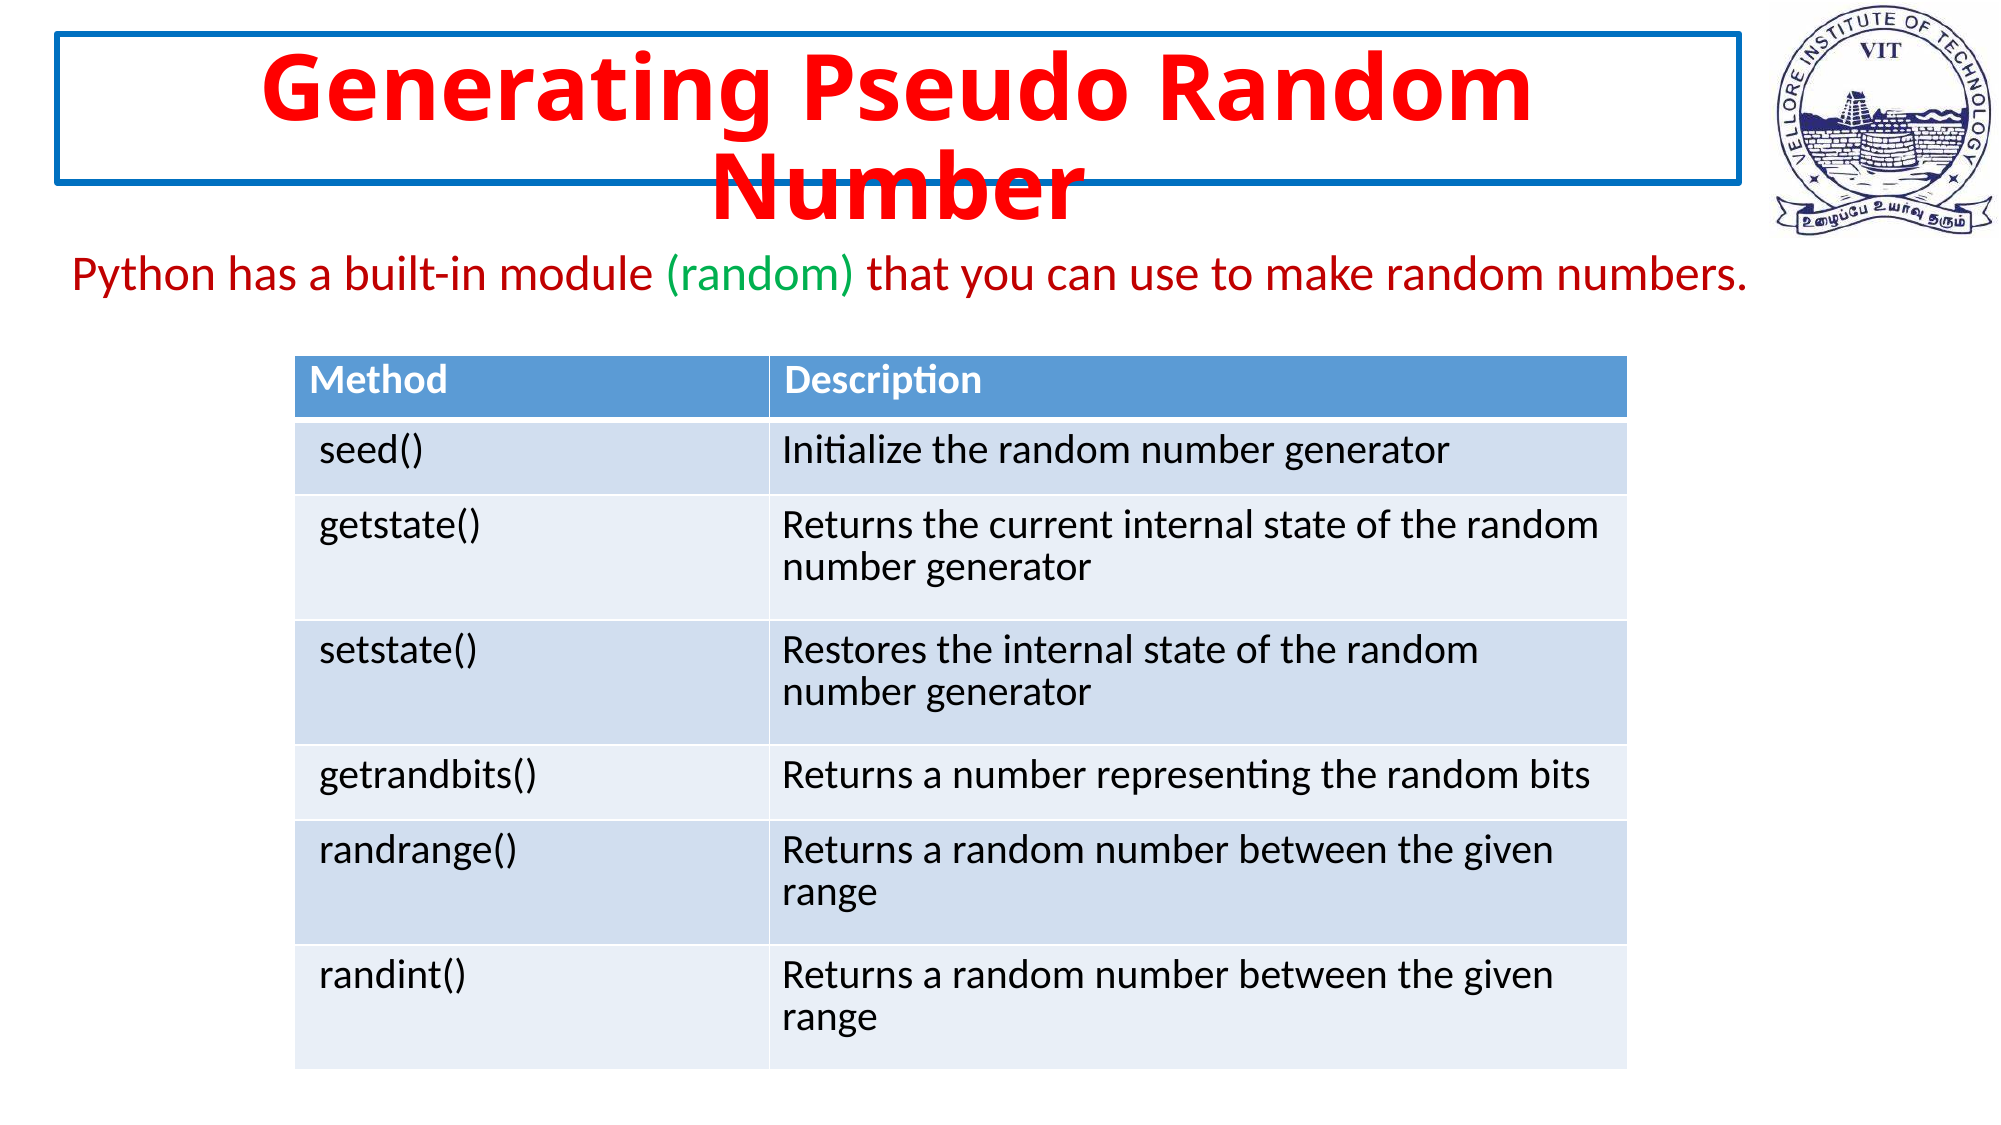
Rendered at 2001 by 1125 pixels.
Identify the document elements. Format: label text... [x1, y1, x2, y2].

table_cell Returns a random number between the given range [770, 821, 1627, 944]
table_cell randint() [295, 946, 769, 1069]
table_cell Initialize the random number generator [770, 423, 1627, 494]
text_box Generating Pseudo Random Number [57, 33, 1740, 183]
table_cell Returns a random number between the given range [770, 946, 1627, 1069]
table_cell getstate() [295, 496, 769, 619]
picture [1769, 2, 1999, 238]
table_cell getrandbits() [295, 746, 769, 819]
table_cell Returns a number representing the random bits [770, 746, 1627, 819]
table_cell Returns the current internal state of the random number generator [770, 496, 1627, 619]
table_cell setstate() [295, 621, 769, 744]
text_box Python has a built-in module (random) that you can use to make random numbers. [56, 233, 1781, 309]
table_cell seed() [295, 423, 769, 494]
table_cell Restores the internal state of the random number generator [770, 621, 1627, 744]
table_cell randrange() [295, 821, 769, 944]
table_header Description [770, 356, 1627, 417]
table_header Method [295, 356, 769, 417]
